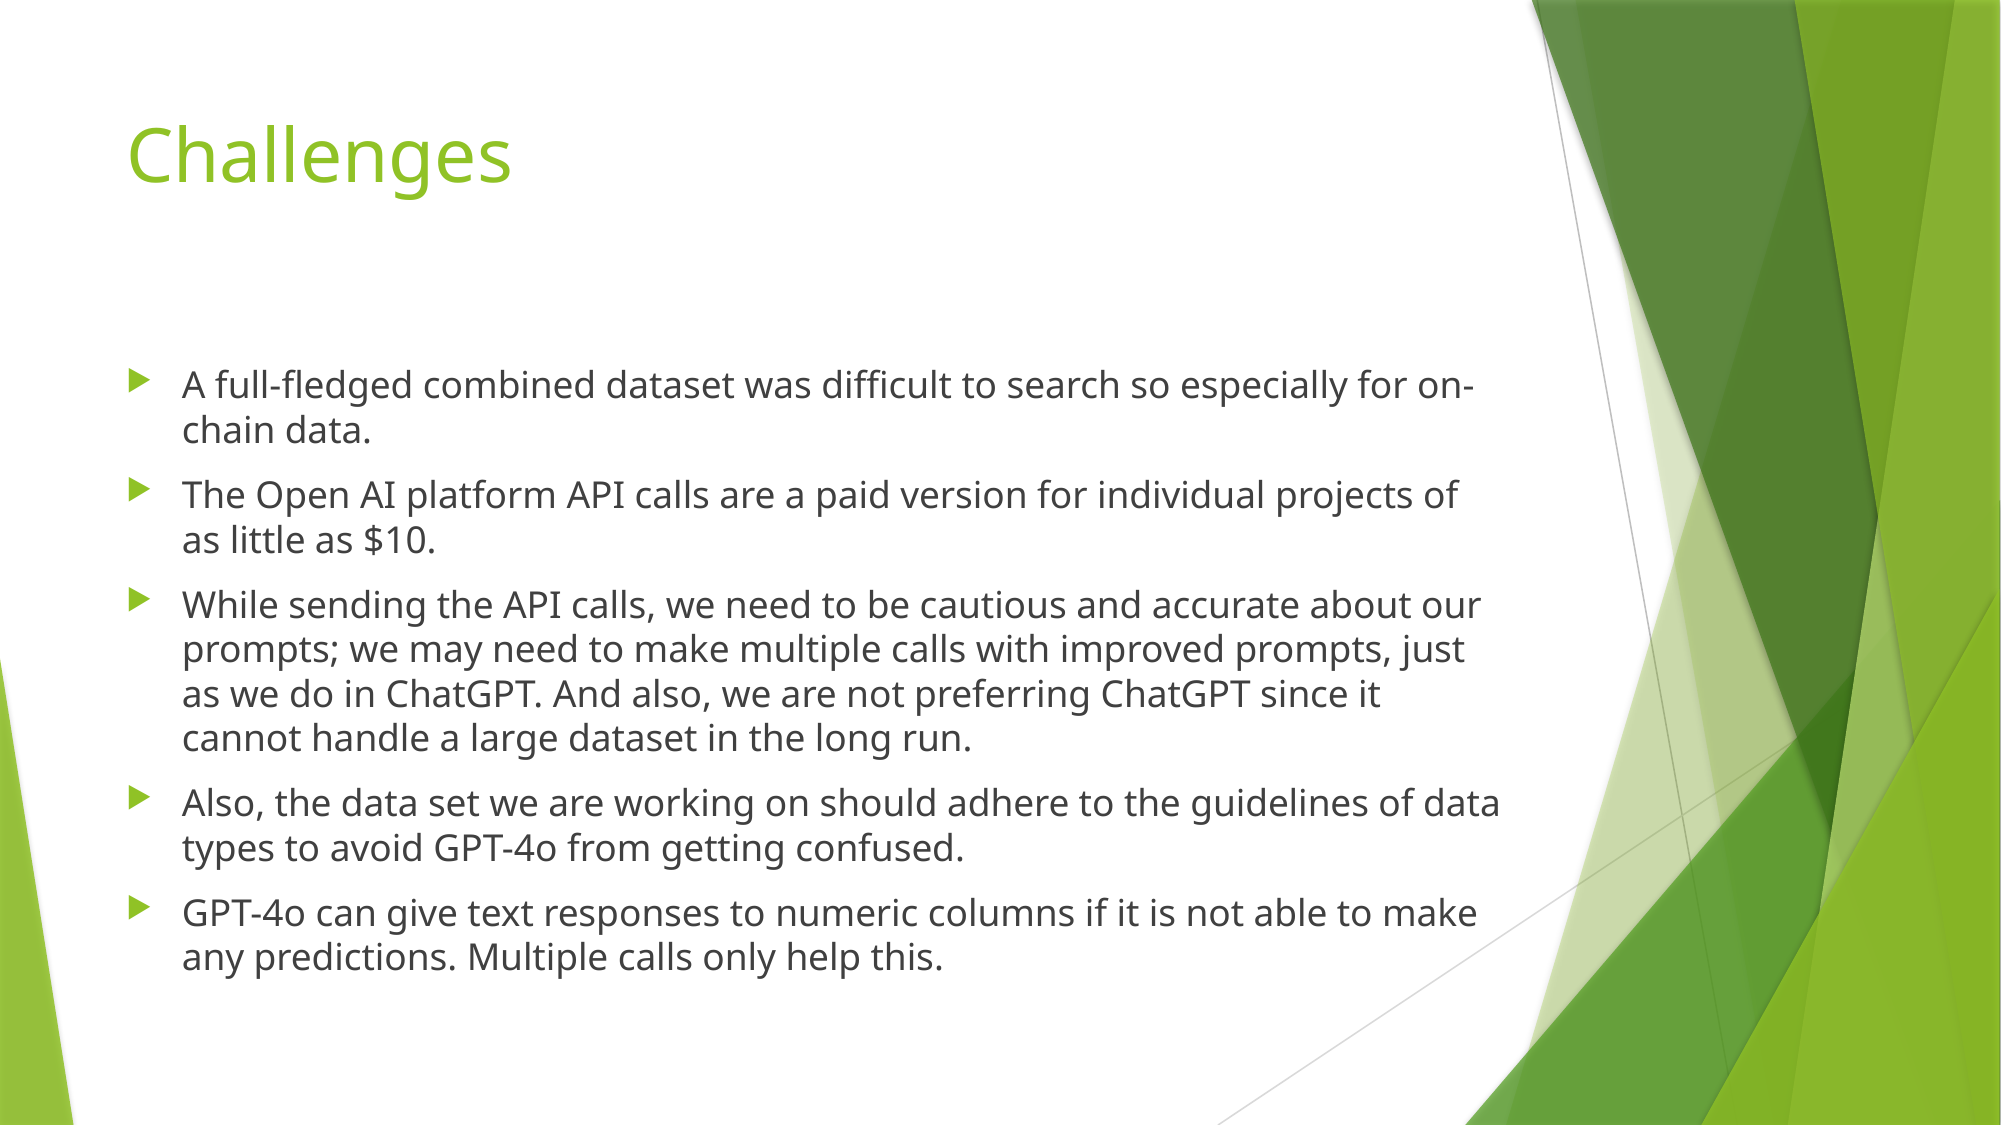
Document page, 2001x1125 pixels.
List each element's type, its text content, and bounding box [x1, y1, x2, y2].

title Challenges [111, 99, 1522, 317]
list A full-fledged combined dataset was difficult to search so especially for on-chain data. The Open AI platform API calls are a paid version for individual projects of as little as $10. While sending the API calls, we need to be cautious and accurate about our prompts; we may need to make multiple calls with improved prompts, just as we do in ChatGPT. And also, we are not preferring ChatGPT since it cannot handle a large dataset in the long run. Also, the data set we are working on should adhere to the guidelines of data types to avoid GPT-4o from getting confused. GPT-4o can give text responses to numeric columns if it is not able to make any predictions. Multiple calls only help this. [111, 354, 1522, 992]
